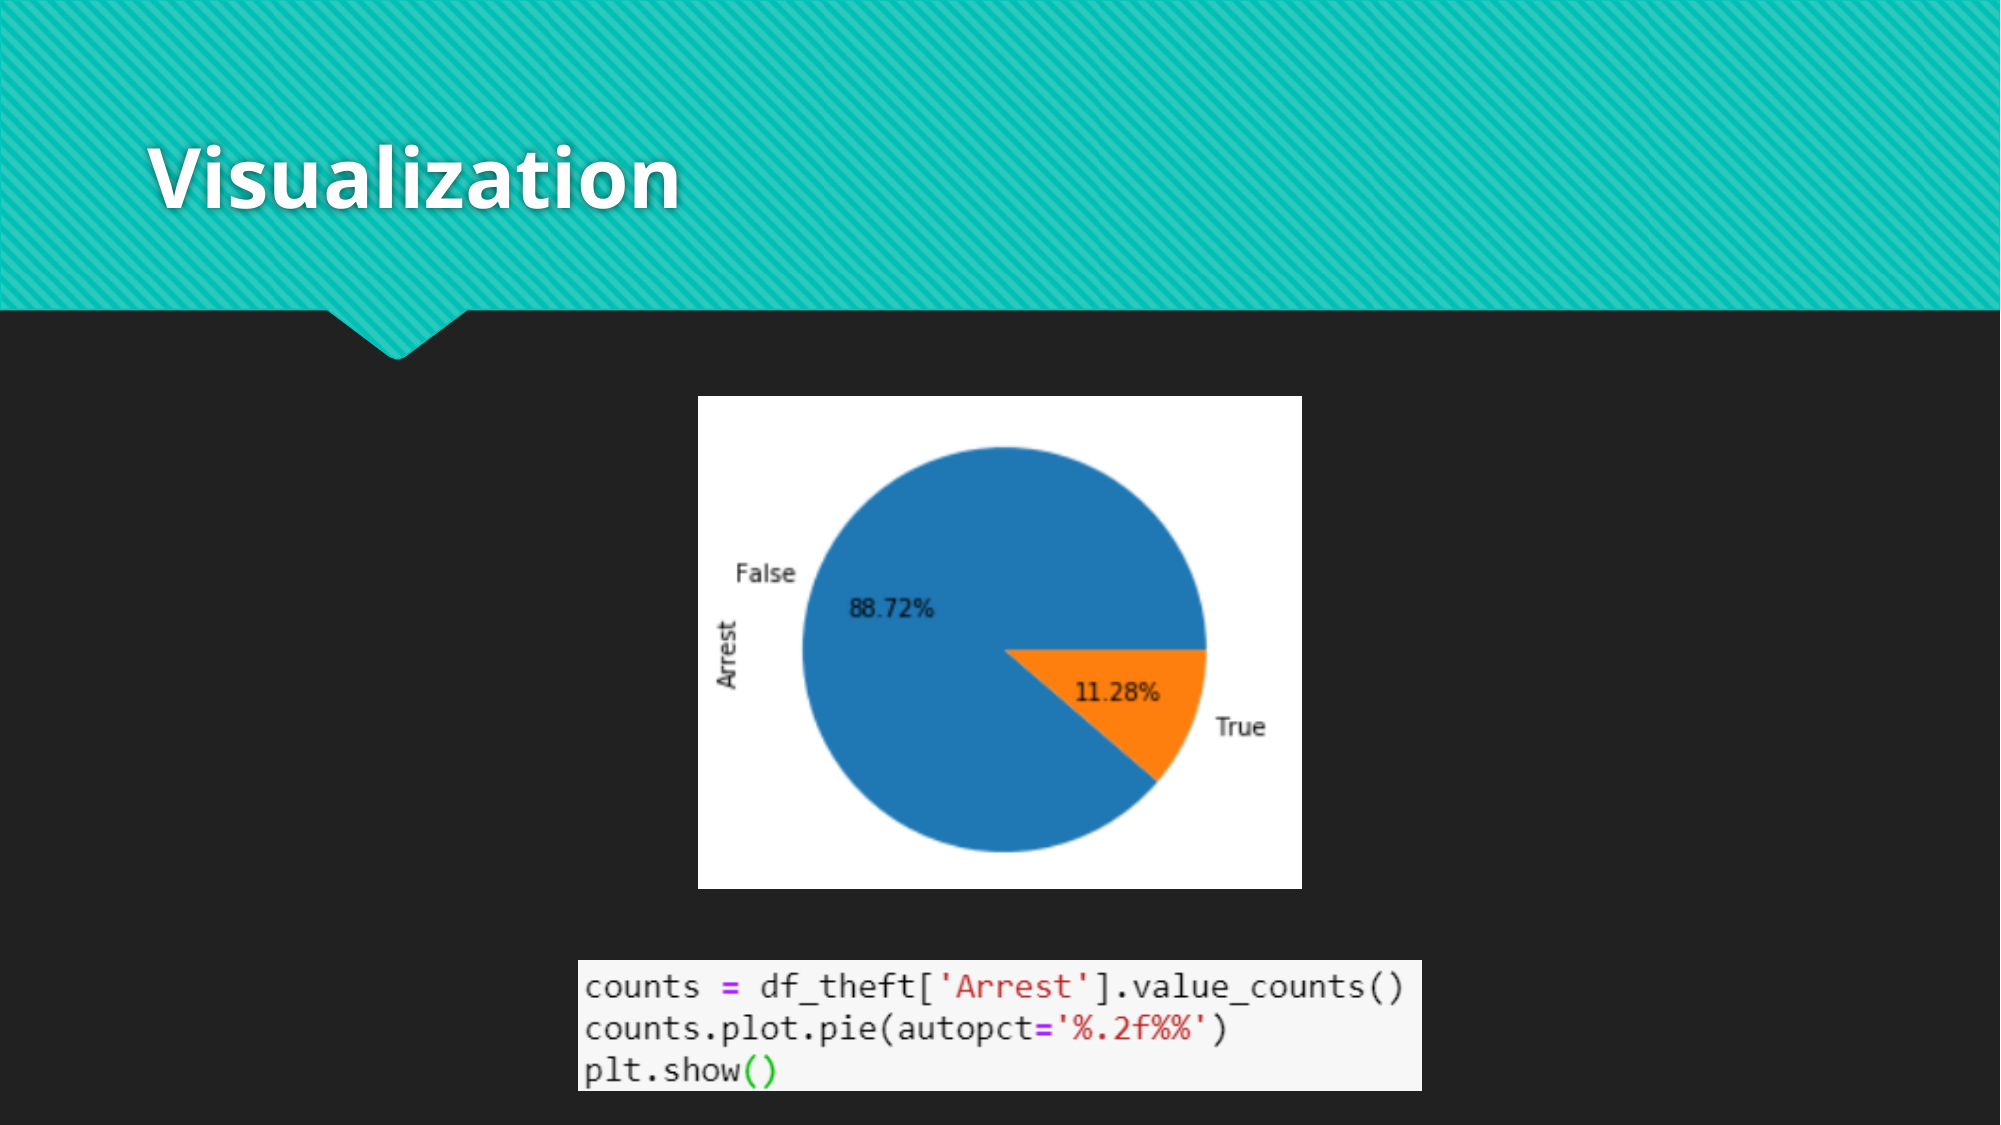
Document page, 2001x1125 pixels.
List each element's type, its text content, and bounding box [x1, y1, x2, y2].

title Visualization [132, 73, 1868, 233]
picture [697, 395, 1303, 889]
picture [578, 960, 1422, 1092]
